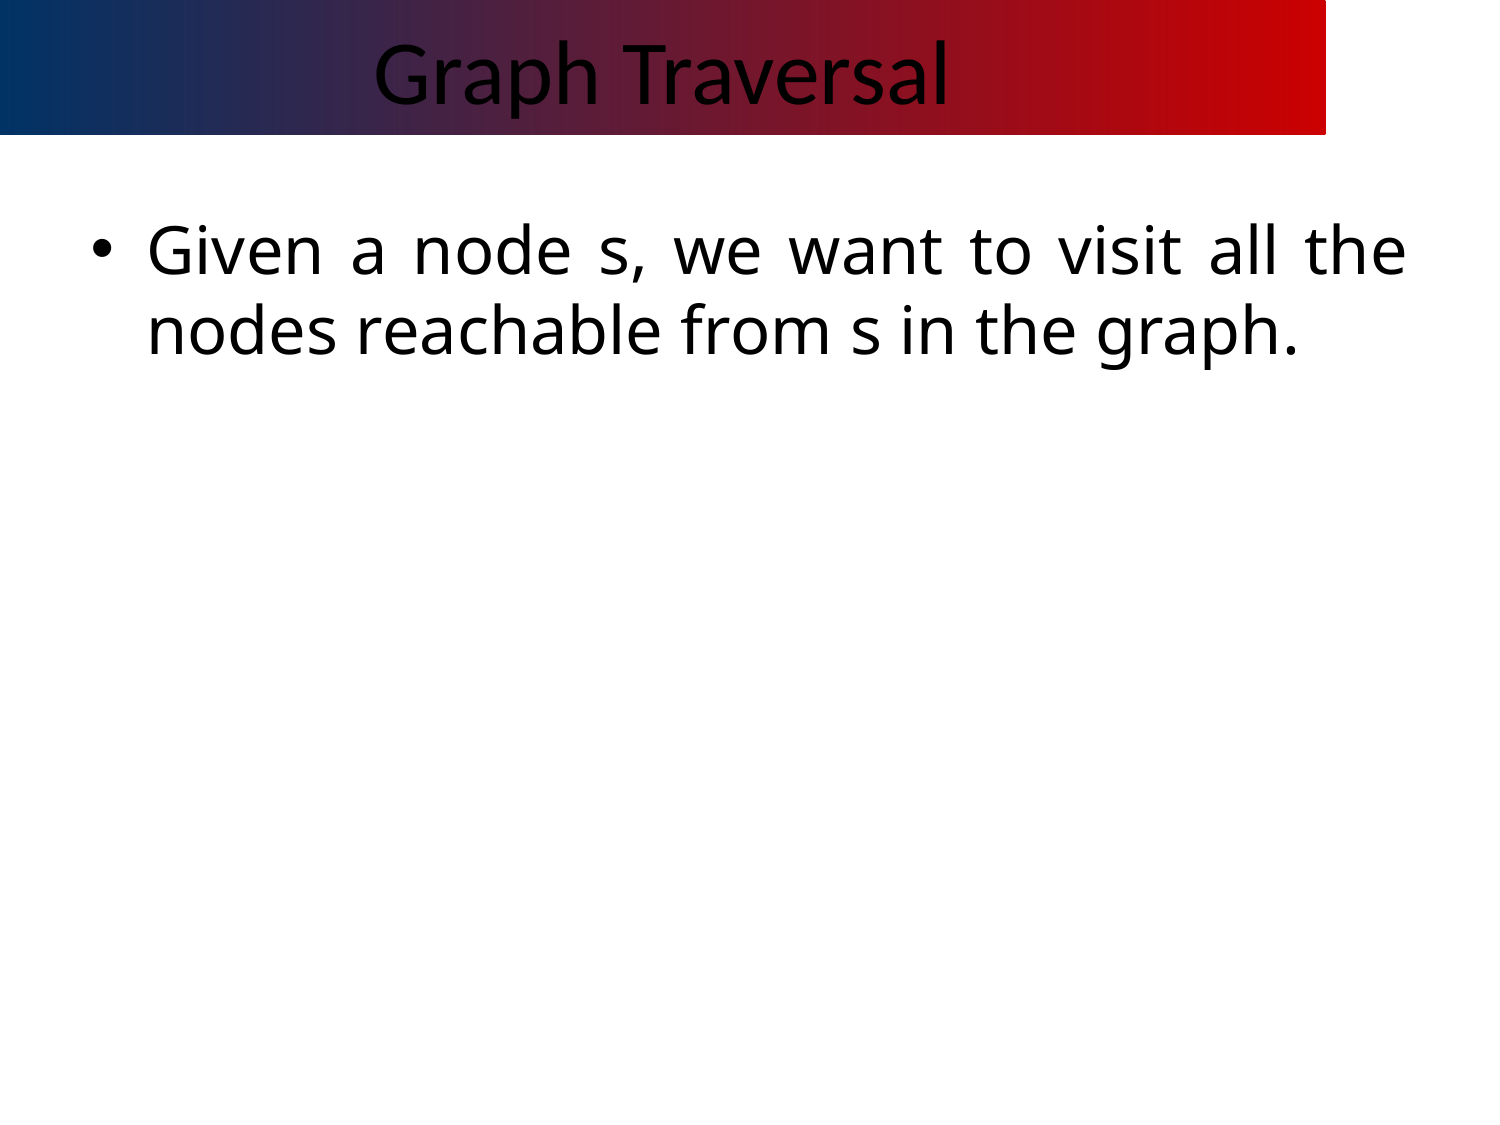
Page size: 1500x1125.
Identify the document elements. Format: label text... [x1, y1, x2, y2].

list Given a node s, we want to visit all the nodes reachable from s in the graph. [75, 200, 1425, 1005]
title Graph Traversal [0, 0, 1326, 135]
